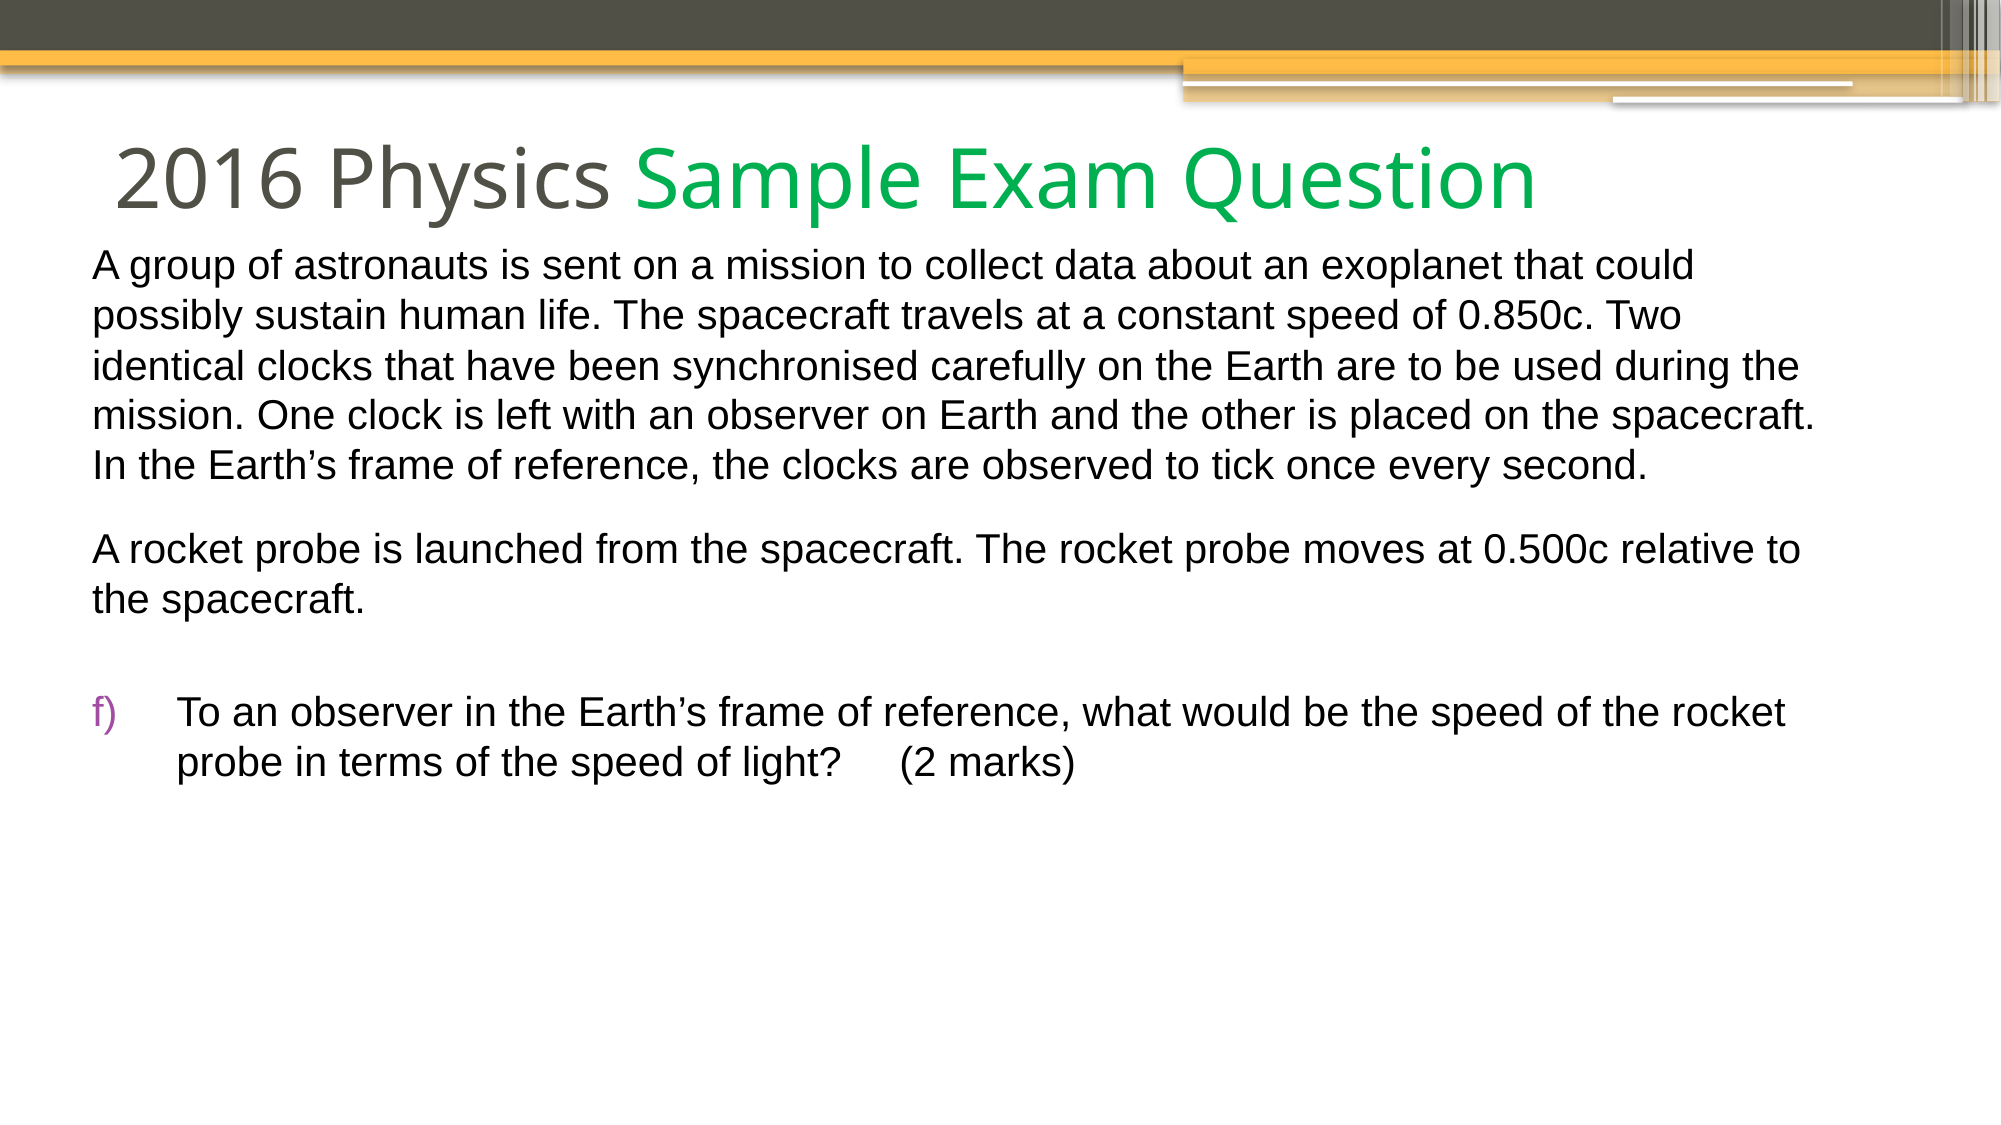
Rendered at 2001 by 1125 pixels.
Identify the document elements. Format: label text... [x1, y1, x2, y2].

text_box A group of astronauts is sent on a mission to collect data about an exoplanet that could possibly sustain human life. The spacecraft travels at a constant speed of 0.850c. Two identical clocks that have been synchronised carefully on the Earth are to be used during the mission. One clock is left with an observer on Earth and the other is placed on the spacecraft. In the Earth’s frame of reference, the clocks are observed to tick once every second. [59, 230, 1859, 941]
list A rocket probe is launched from the spacecraft. The rocket probe moves at 0.500c relative to the spacecraft. To an observer in the Earth’s frame of reference, what would be the speed of the rocket probe in terms of the speed of light? (2 marks) [59, 514, 1860, 1125]
title 2016 Physics Sample Exam Question [99, 87, 1900, 263]
